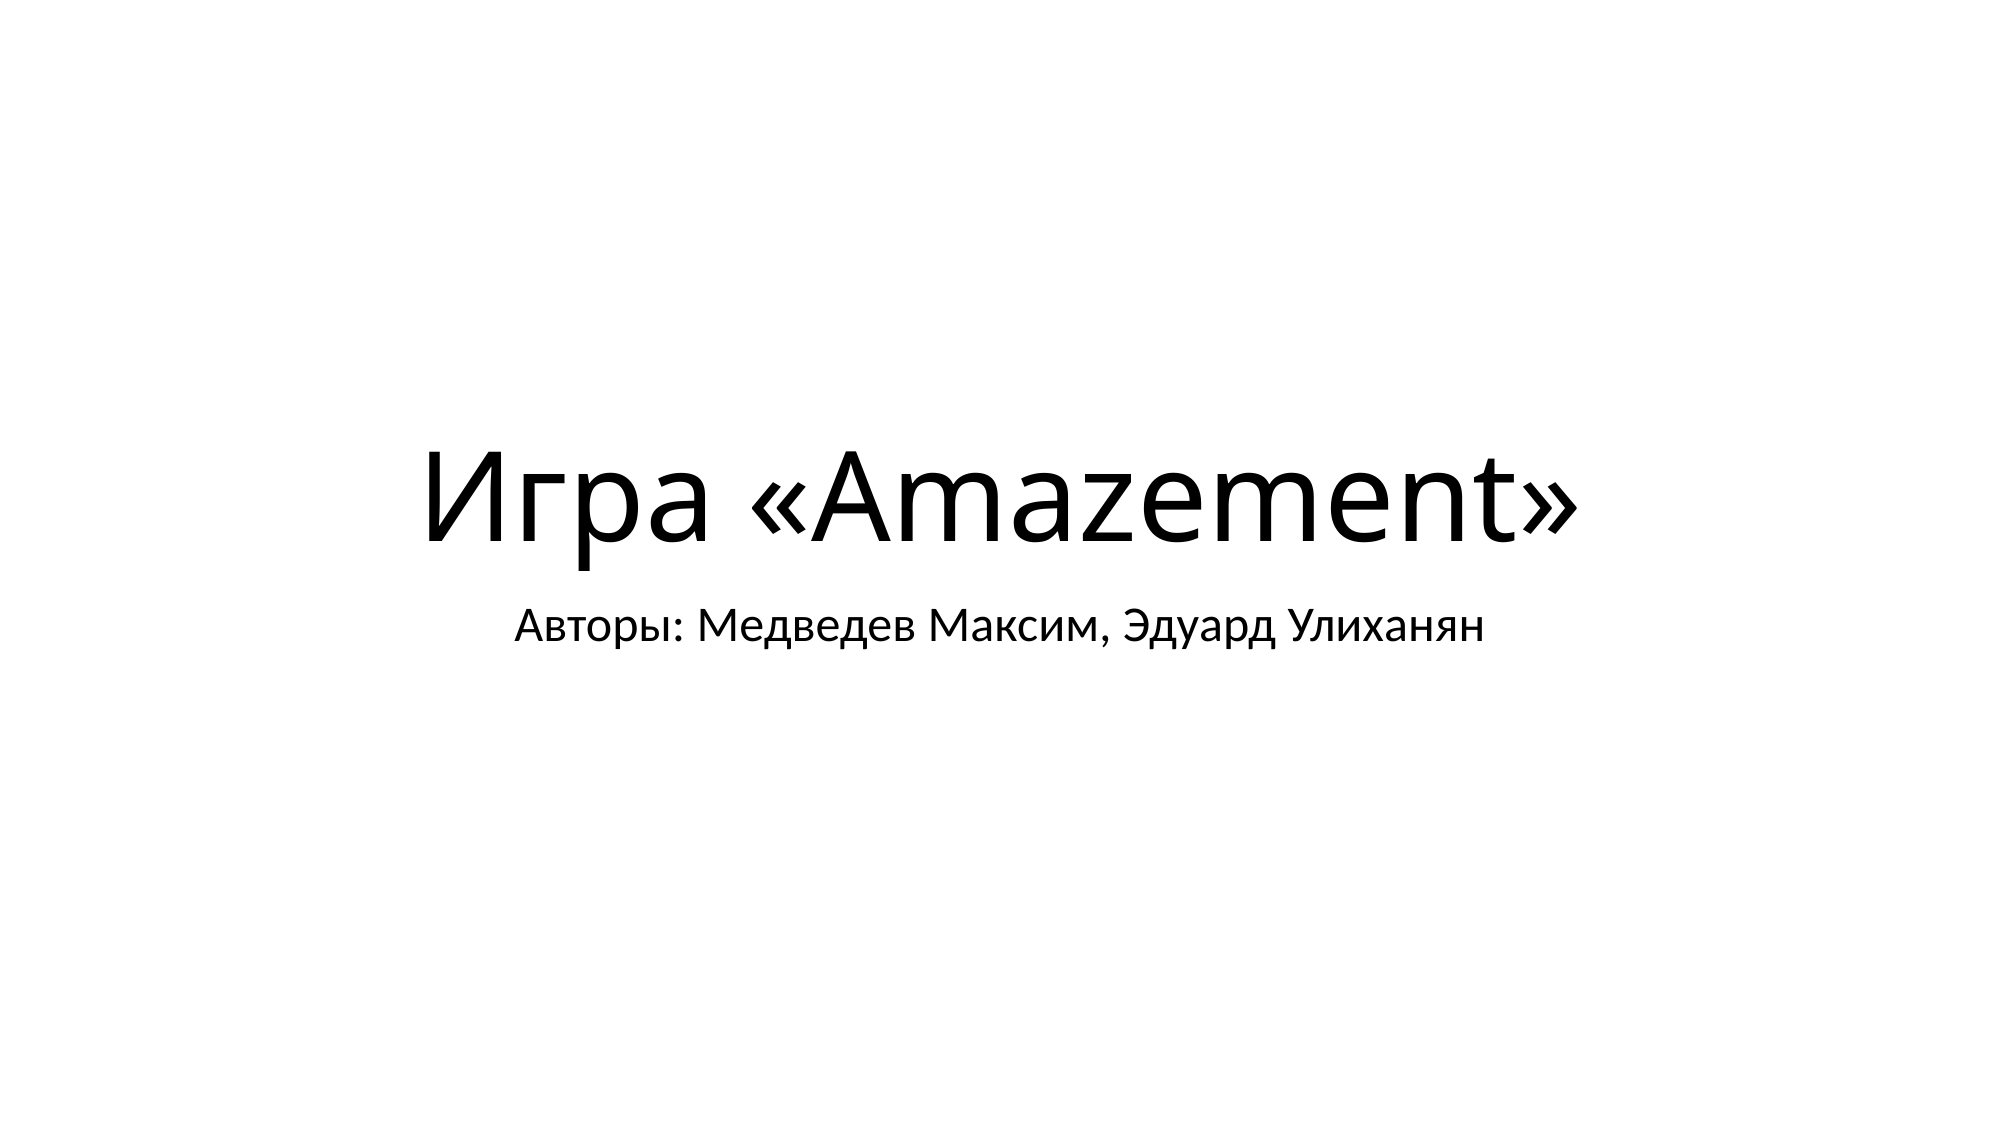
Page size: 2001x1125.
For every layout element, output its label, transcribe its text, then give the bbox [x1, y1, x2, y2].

title Игра «Amazement» [249, 184, 1750, 576]
subtitle Авторы: Медведев Максим, Эдуард Улиханян [249, 590, 1750, 863]
